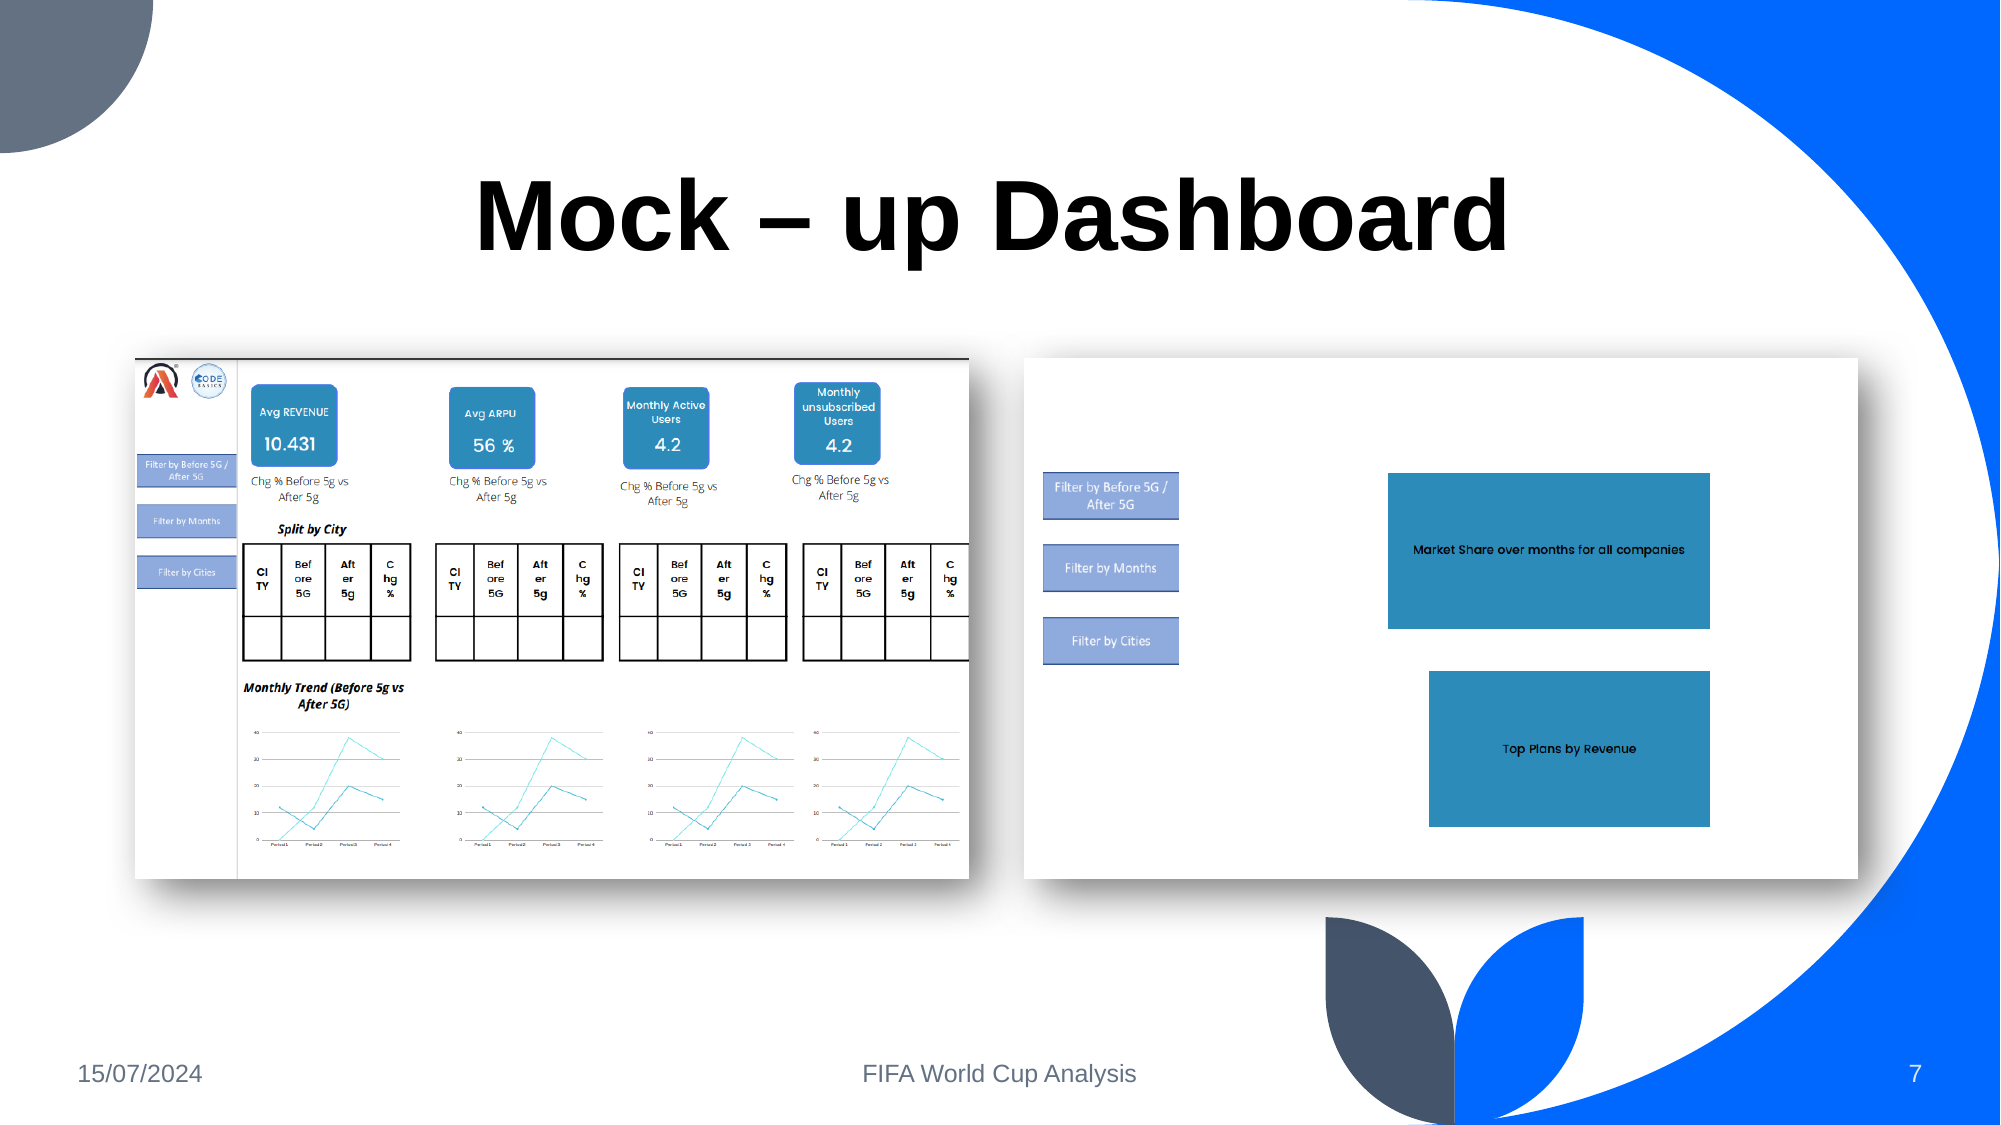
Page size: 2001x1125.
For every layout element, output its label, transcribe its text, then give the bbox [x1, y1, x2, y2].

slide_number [62, 1042, 513, 1103]
slide_number 7 [1665, 1042, 1938, 1103]
title Mock – up Dashboard [191, 62, 1796, 280]
footer FIFA World Cup Analysis [662, 1042, 1338, 1103]
picture [1024, 358, 1858, 879]
picture [135, 358, 970, 879]
